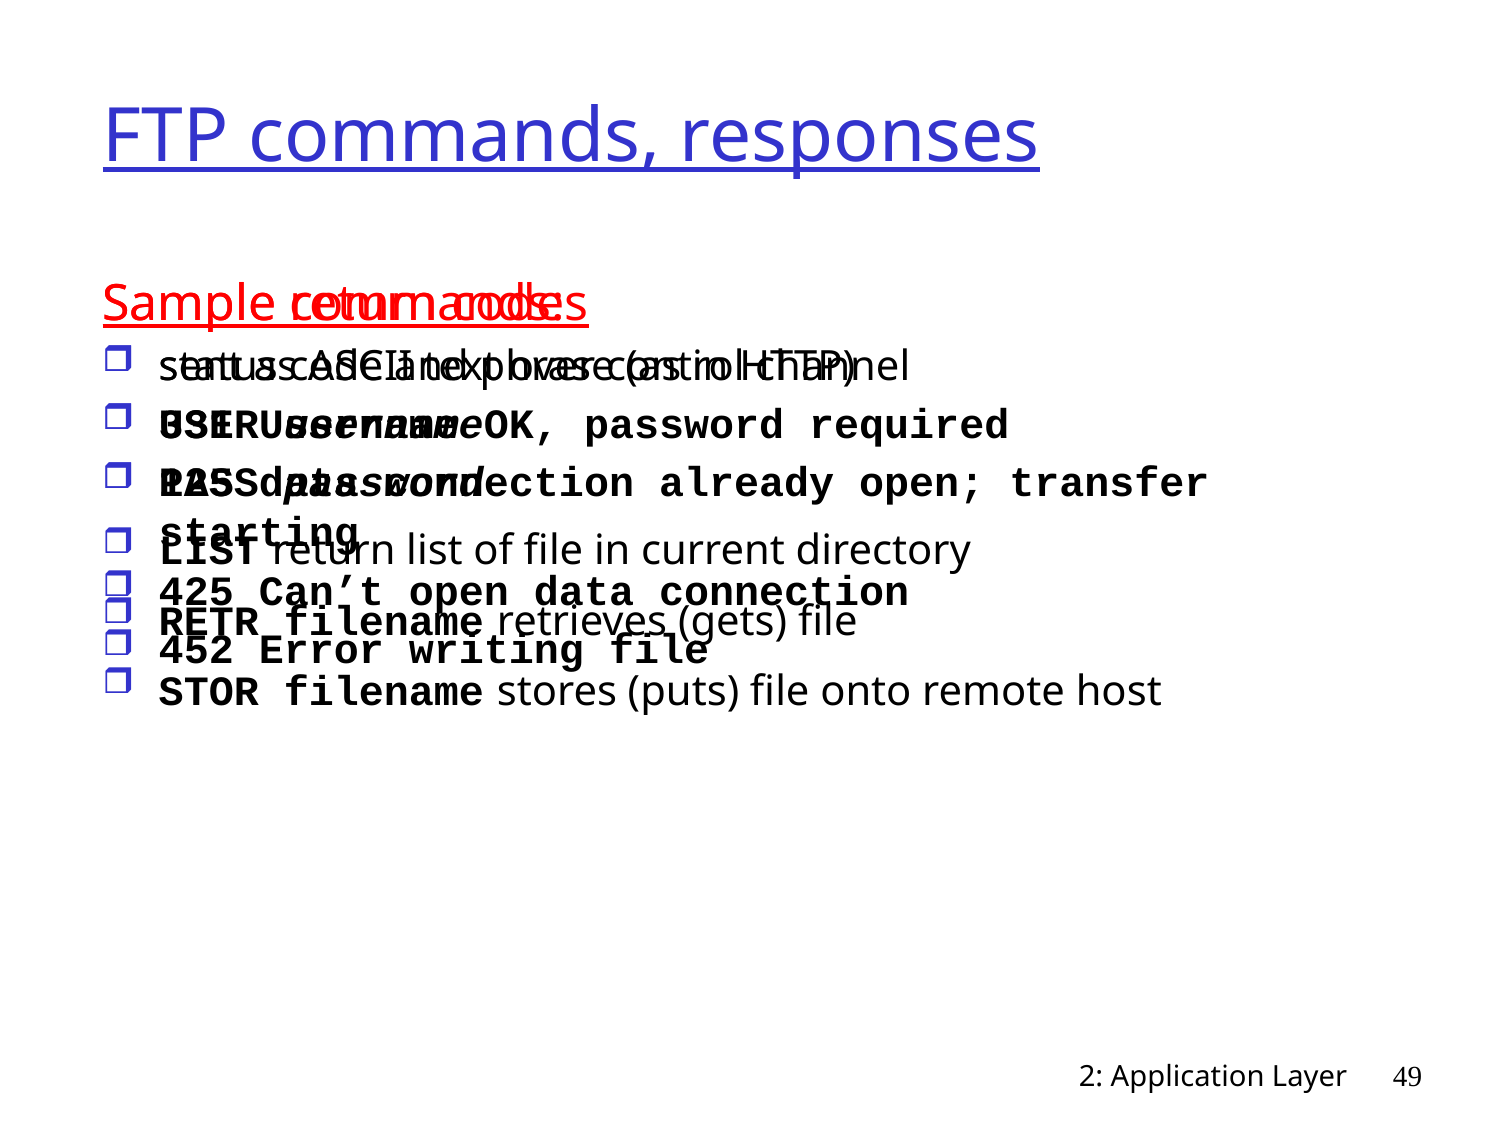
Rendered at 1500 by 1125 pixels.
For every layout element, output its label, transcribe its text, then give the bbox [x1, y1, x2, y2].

footer 2: Application Layer [887, 1049, 1362, 1125]
title FTP commands, responses [87, 37, 1363, 226]
list Sample return codes status code and phrase (as in HTTP) 331 Username OK, password required 125 data connection already open; transfer starting 425 Can’t open data connection 452 Error writing file [87, 262, 1363, 1026]
slide_number 49 [1362, 1049, 1438, 1125]
